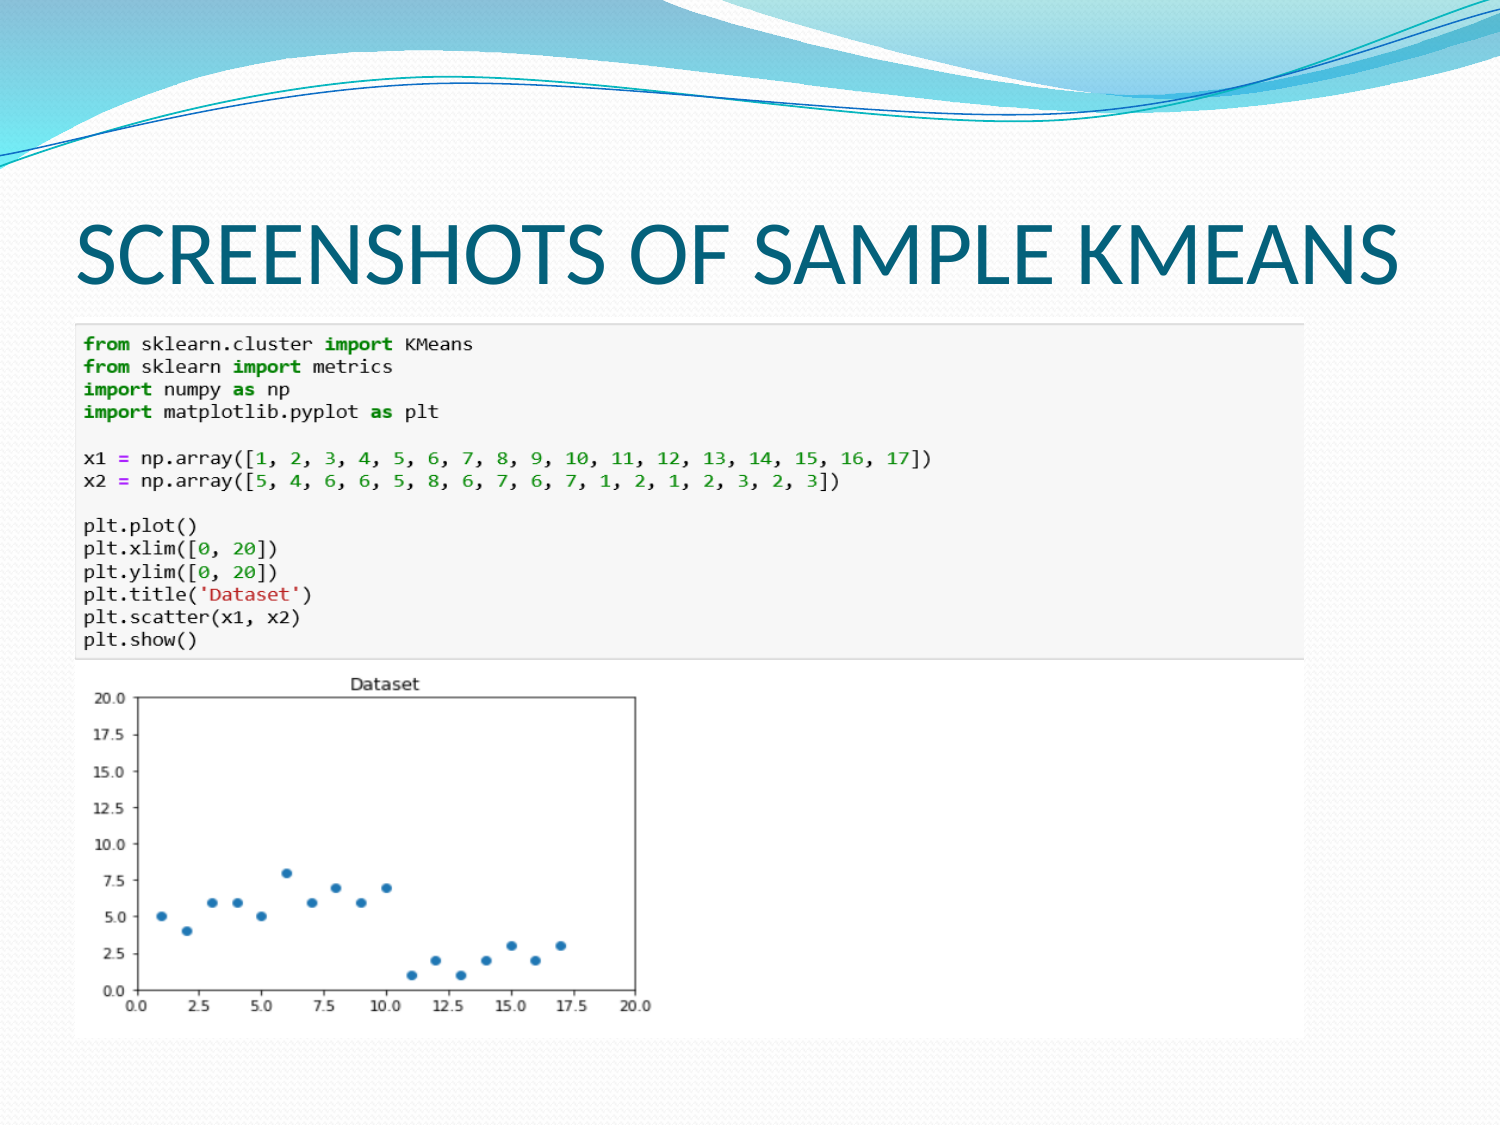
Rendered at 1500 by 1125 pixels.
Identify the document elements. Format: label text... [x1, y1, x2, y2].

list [74, 317, 1304, 1038]
title SCREENSHOTS OF SAMPLE KMEANS [74, 115, 1426, 304]
